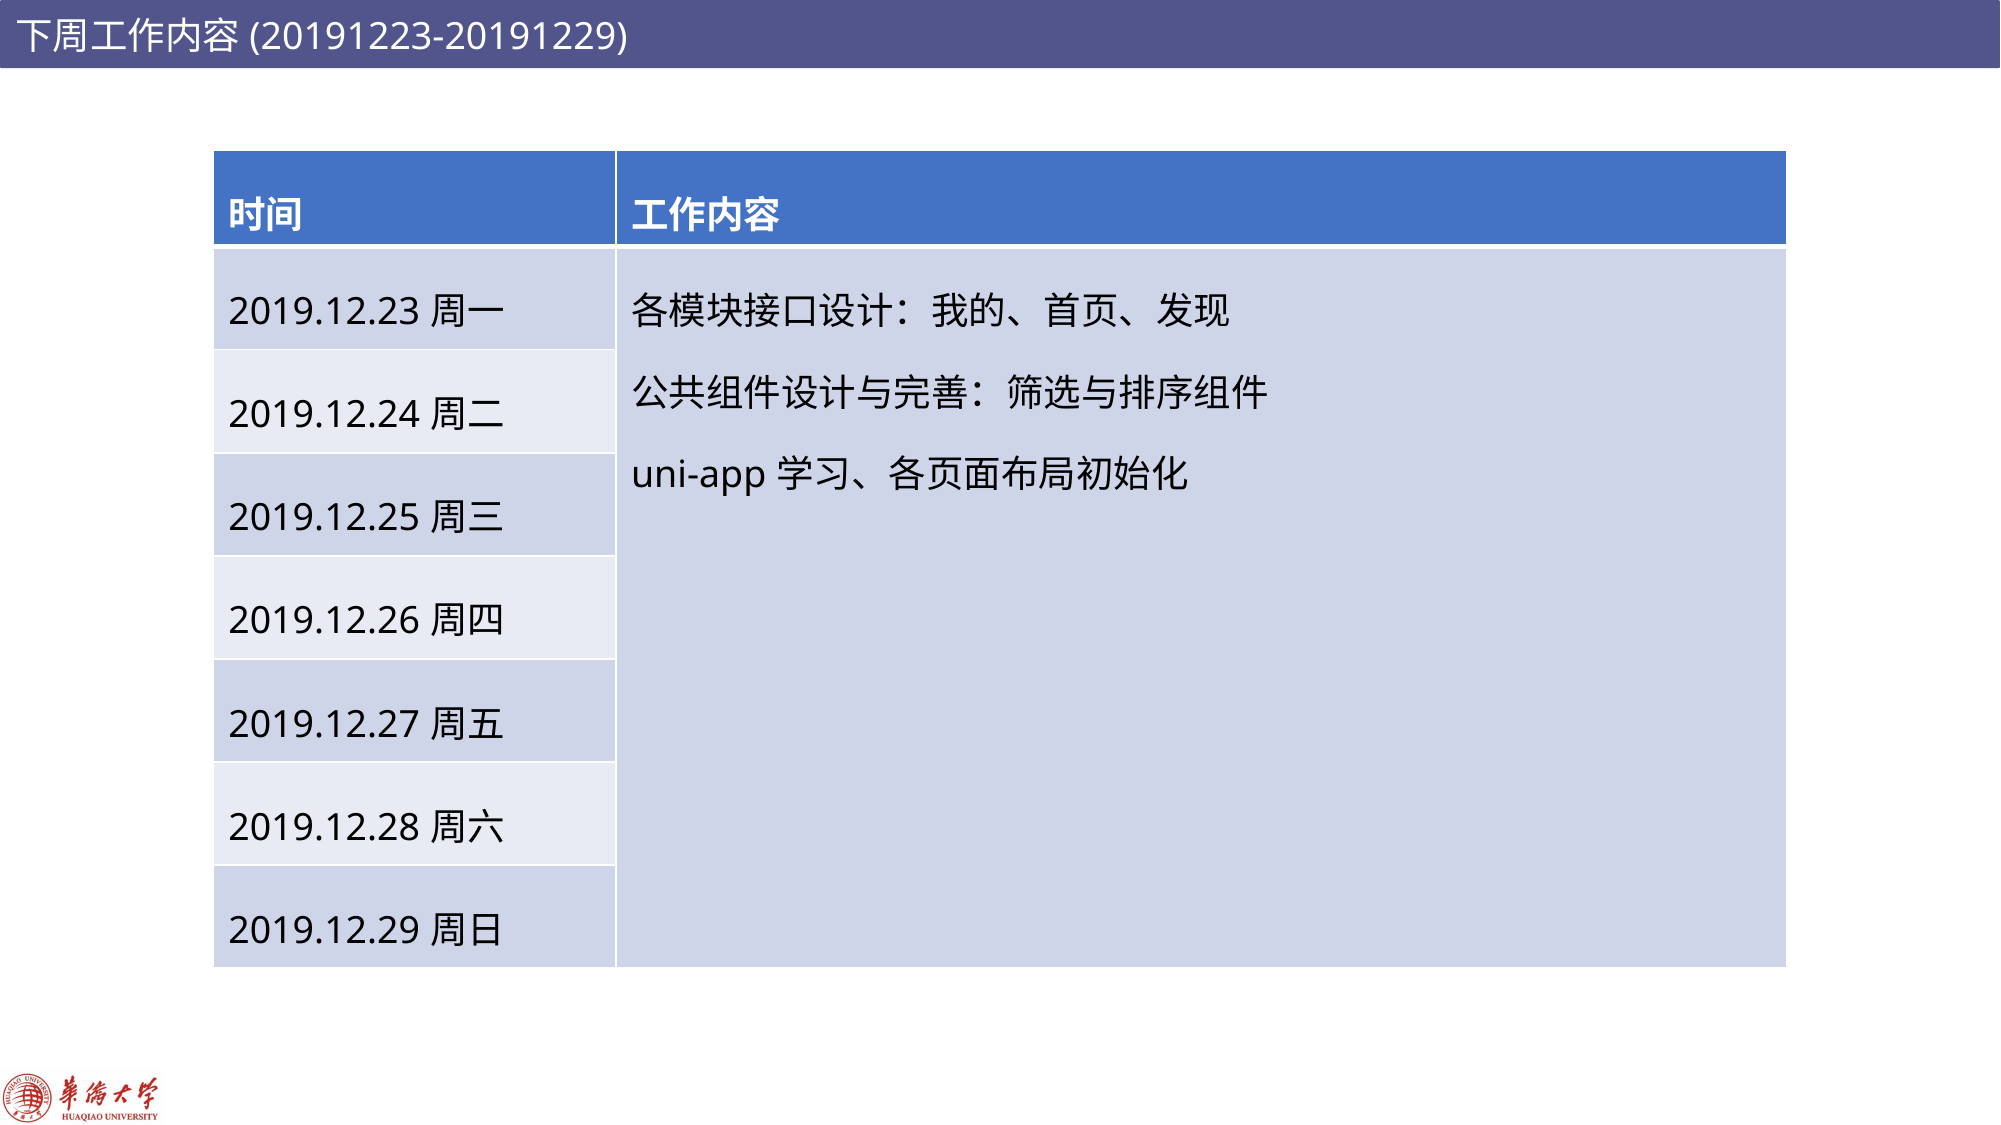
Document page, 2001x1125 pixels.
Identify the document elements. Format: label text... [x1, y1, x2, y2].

table_cell 2019.12.28周六 [214, 763, 615, 864]
table_header 工作内容 [617, 151, 1786, 244]
table_cell 2019.12.29周日 [214, 866, 615, 967]
table_header 时间 [214, 151, 615, 244]
table_cell 2019.12.24周二 [214, 350, 615, 452]
text_box 下周工作内容(20191223-20191229) [0, 0, 2000, 70]
picture [0, 1068, 164, 1125]
table_cell 2019.12.26周四 [214, 557, 615, 658]
table_cell 各模块接口设计：我的、首页、发现 公共组件设计与完善：筛选与排序组件 uni-app学习、各页面布局初始化 [617, 249, 1786, 967]
table_cell 2019.12.23周一 [214, 249, 615, 349]
table_cell 2019.12.25周三 [214, 454, 615, 555]
table_cell 2019.12.27周五 [214, 660, 615, 761]
